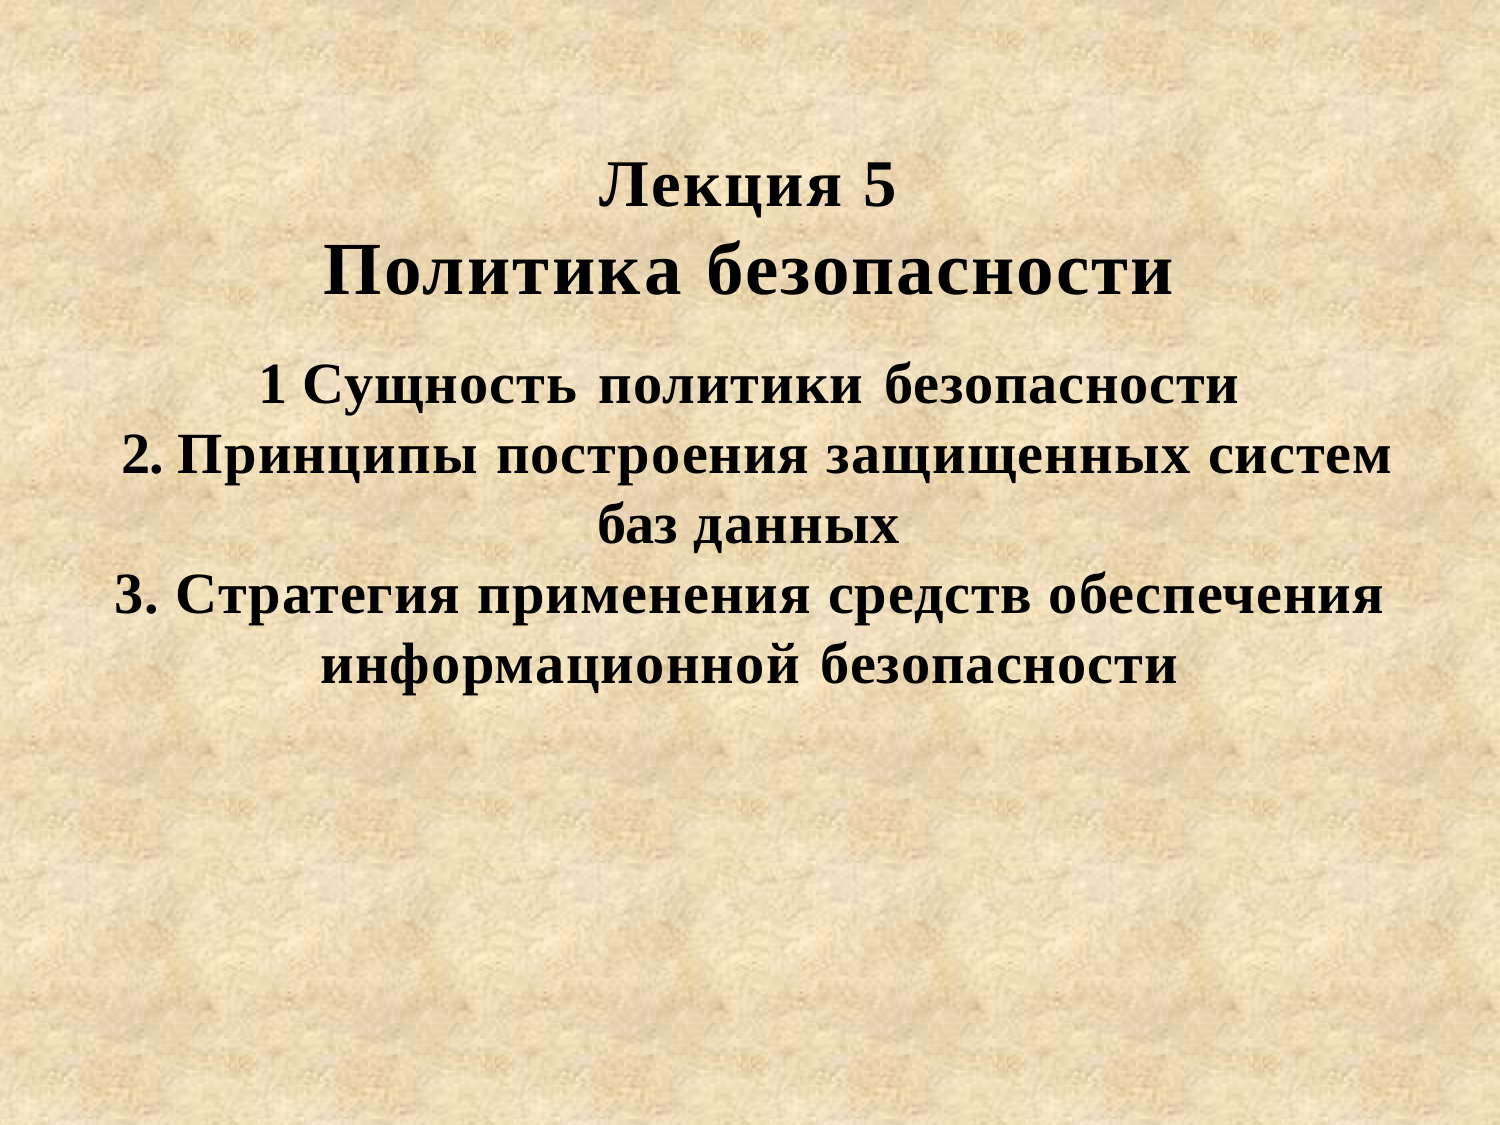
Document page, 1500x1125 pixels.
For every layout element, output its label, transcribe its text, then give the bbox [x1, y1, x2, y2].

picture [0, 0, 1500, 1125]
title Лекция 5 Политика безопасности 1 Сущность политики безопасности 2. Принципы построения защищенных систем баз данных 3. Стратегия применения средств обеспечения информационной безопасности [74, 54, 1426, 1071]
